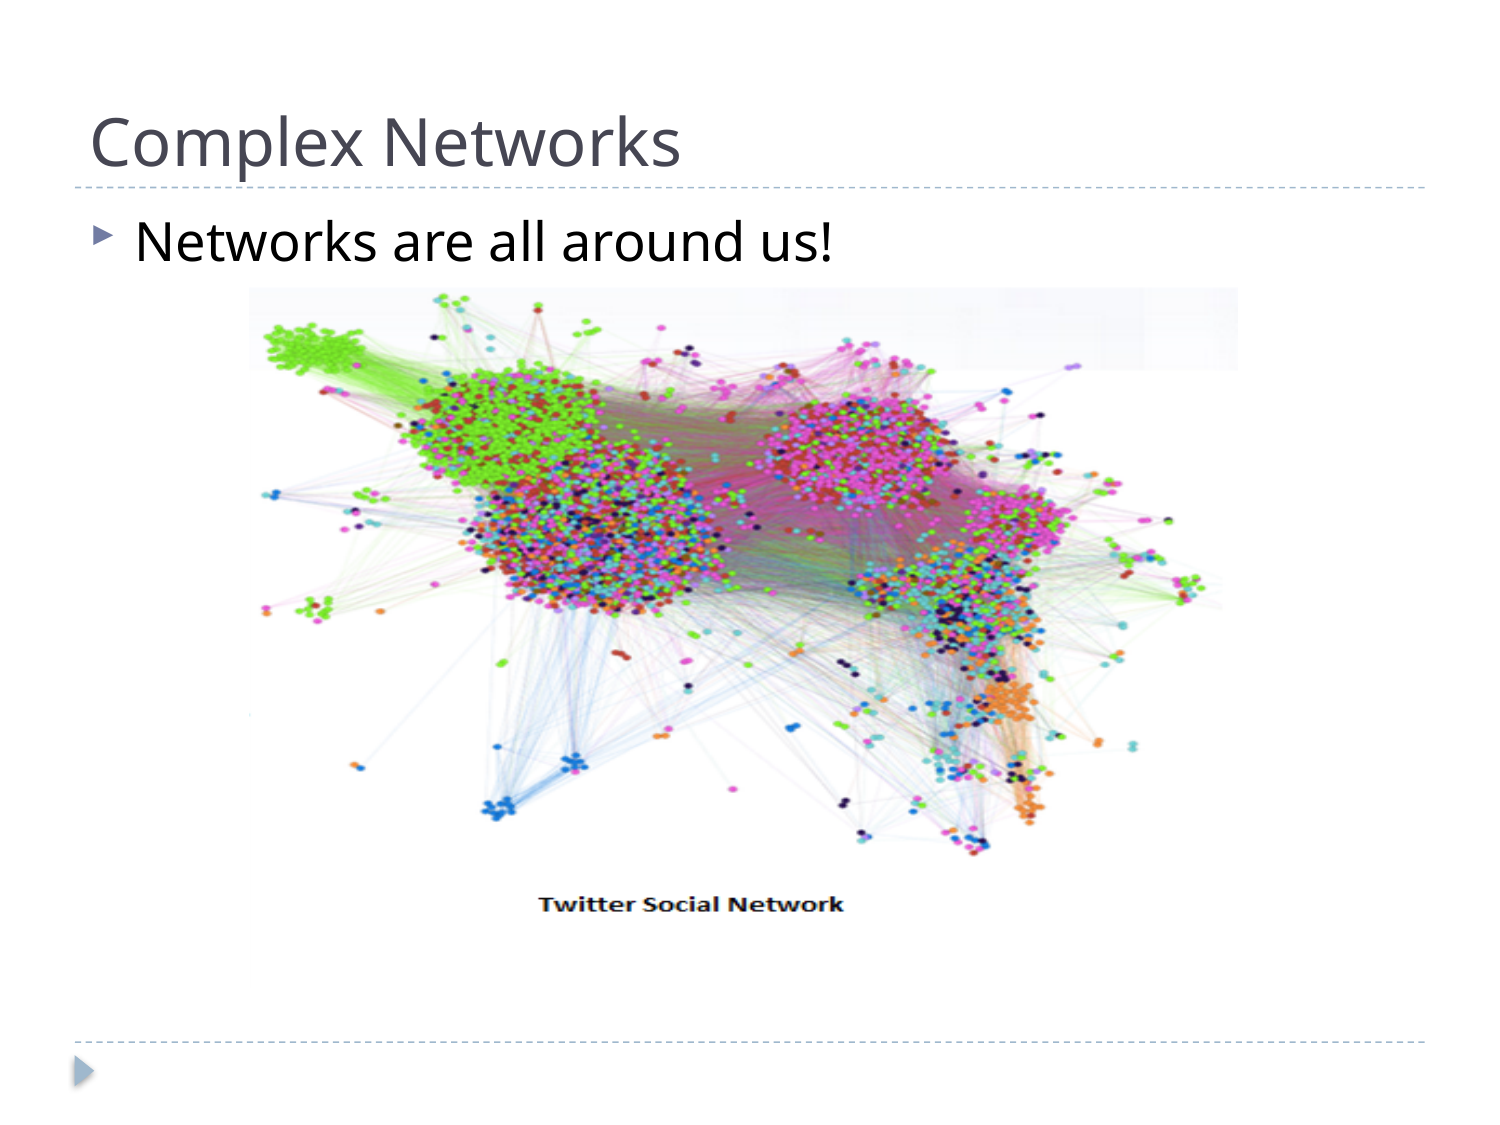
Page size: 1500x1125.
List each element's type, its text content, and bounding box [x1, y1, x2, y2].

picture [249, 287, 1238, 988]
title Complex Networks [75, 24, 1425, 188]
list Networks are all around us! [75, 200, 1425, 1010]
